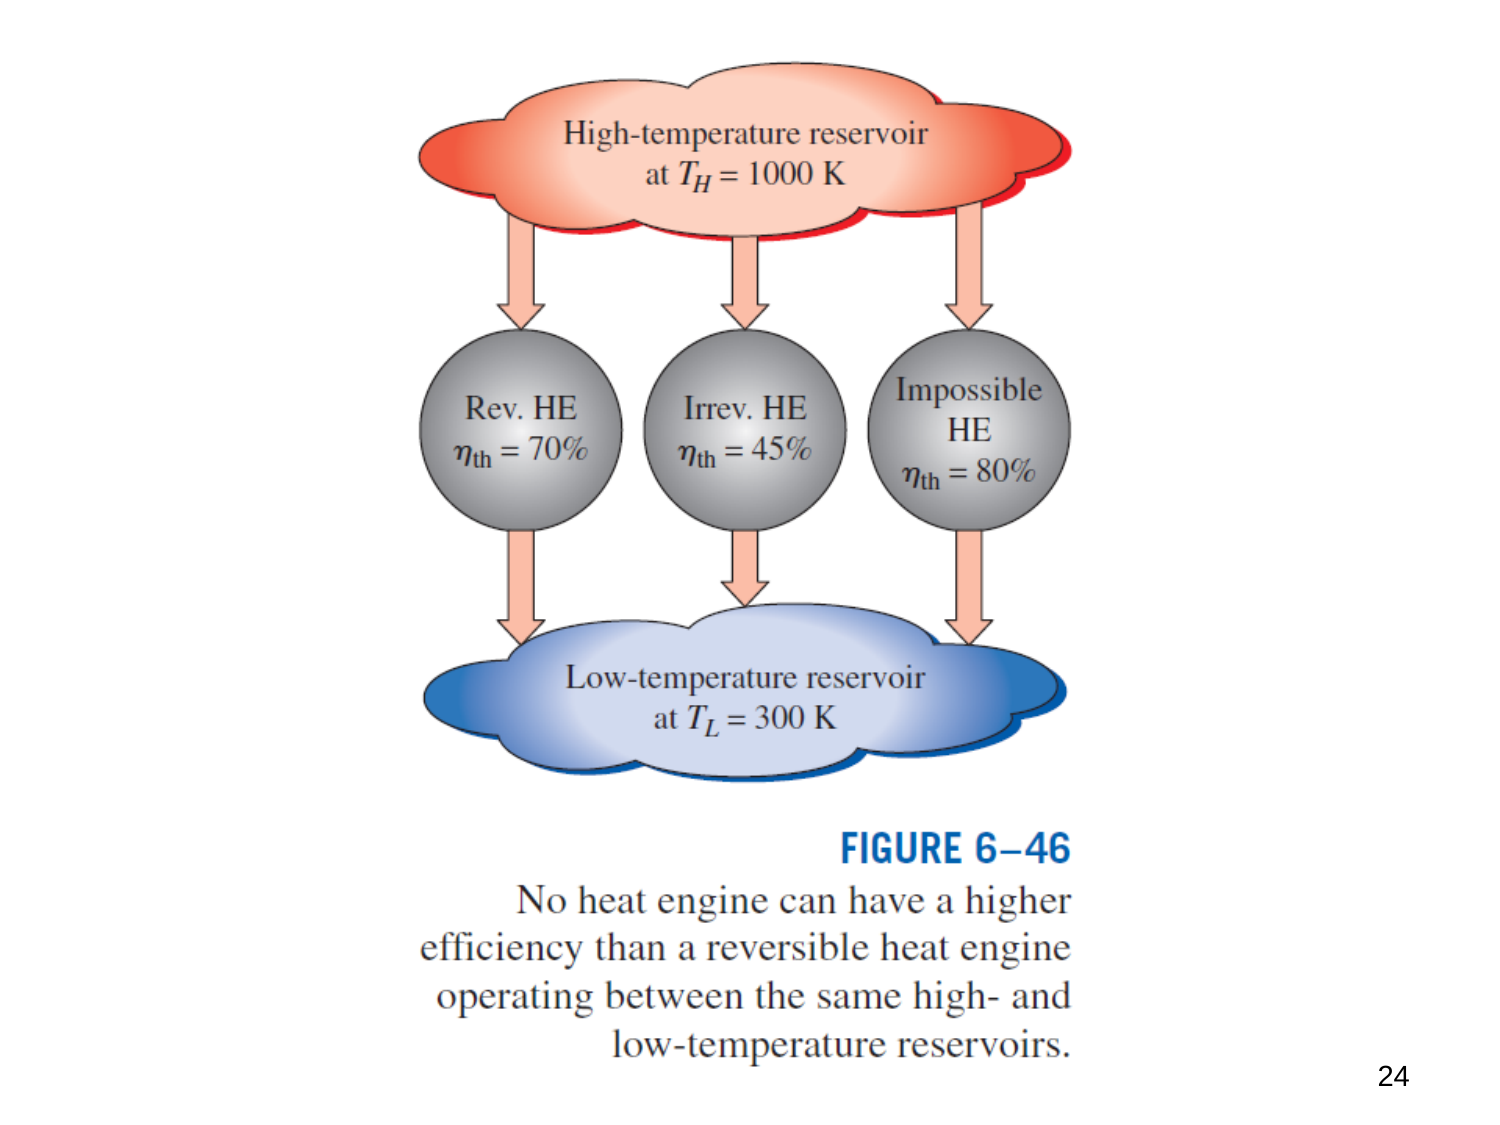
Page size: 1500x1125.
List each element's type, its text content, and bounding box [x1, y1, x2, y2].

picture [412, 52, 1087, 1073]
slide_number 24 [1074, 1050, 1425, 1103]
